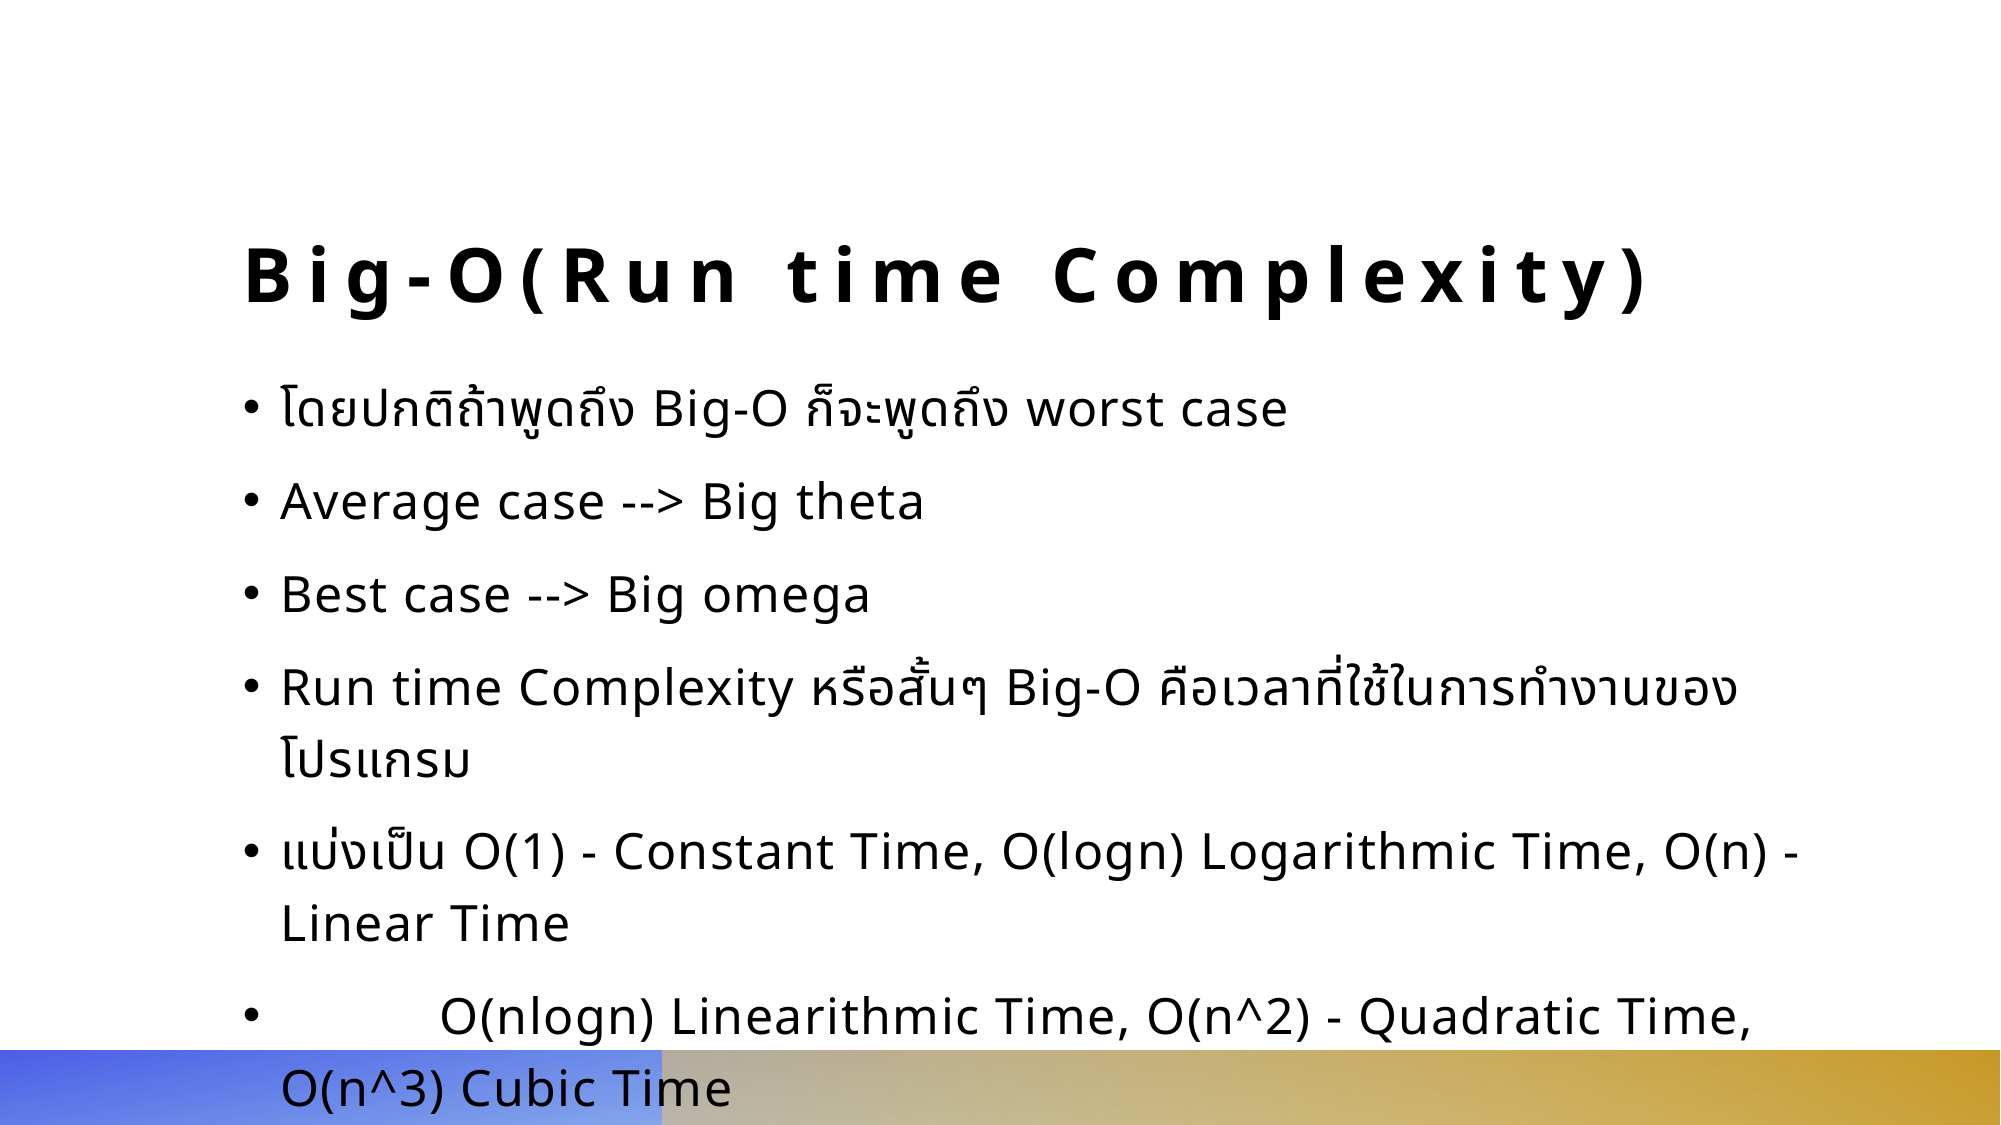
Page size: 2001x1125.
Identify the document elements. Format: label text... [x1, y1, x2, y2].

title Big-O(Run time Complexity) [225, 130, 1905, 333]
list โดยปกติถ้าพูดถึง Big-O ก็จะพูดถึง worst case Average case --> Big theta Best case --> Big omega Run time Complexity หรือสั้นๆ Big-O คือเวลาที่ใช้ในการทำงานของโปรแกรม แบ่งเป็น O(1) - Constant Time, O(logn) Logarithmic Time, O(n) - Linear Time O(nlogn) Linearithmic Time, O(n^2) - Quadratic Time, O(n^3) Cubic Time O(2^n) Exponential Time, O(n!) Factorial Time เรียงจากน้อยสุดไปมากสุด [225, 346, 1905, 996]
